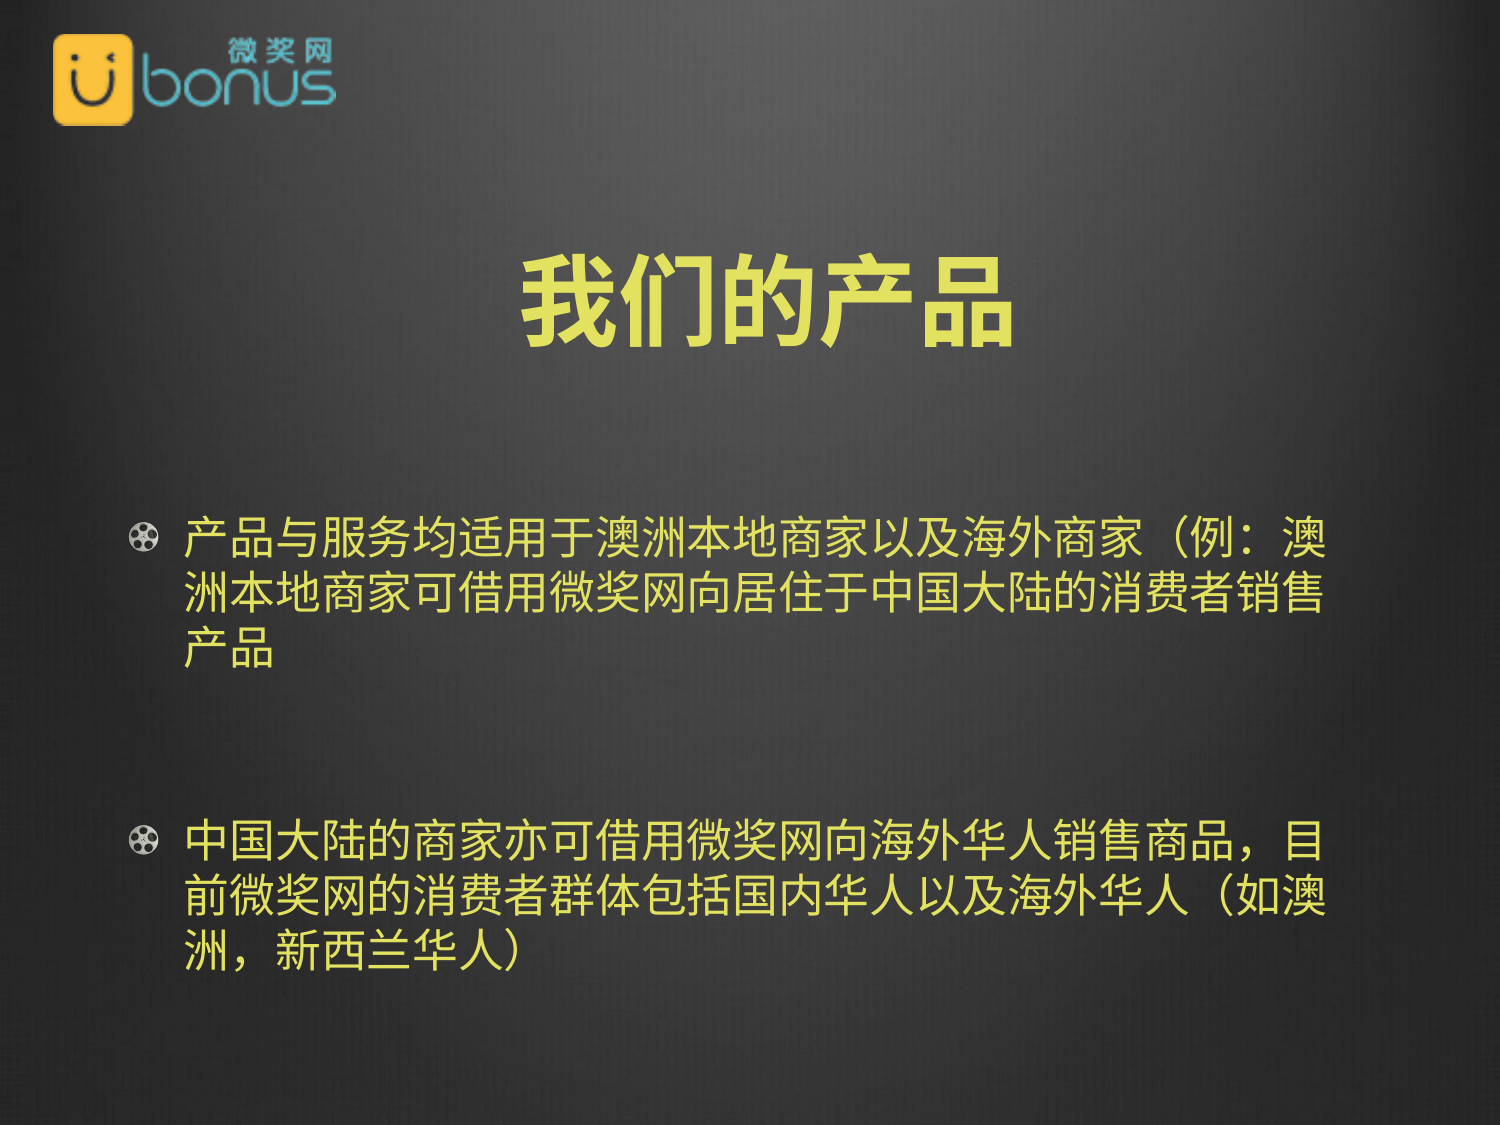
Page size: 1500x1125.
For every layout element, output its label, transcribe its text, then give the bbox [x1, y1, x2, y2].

picture [127, 823, 160, 856]
picture [127, 520, 160, 553]
list 产品与服务均适用于澳洲本地商家以及海外商家（例：澳洲本地商家可借用微奖网向居住于中国大陆的消费者销售产品 中国大陆的商家亦可借用微奖网向海外华人销售商品，目前微奖网的消费者群体包括国内华人以及海外华人（如澳洲，新西兰华人） [112, 501, 1388, 1125]
picture [53, 34, 336, 126]
title 我们的产品 [131, 181, 1407, 417]
